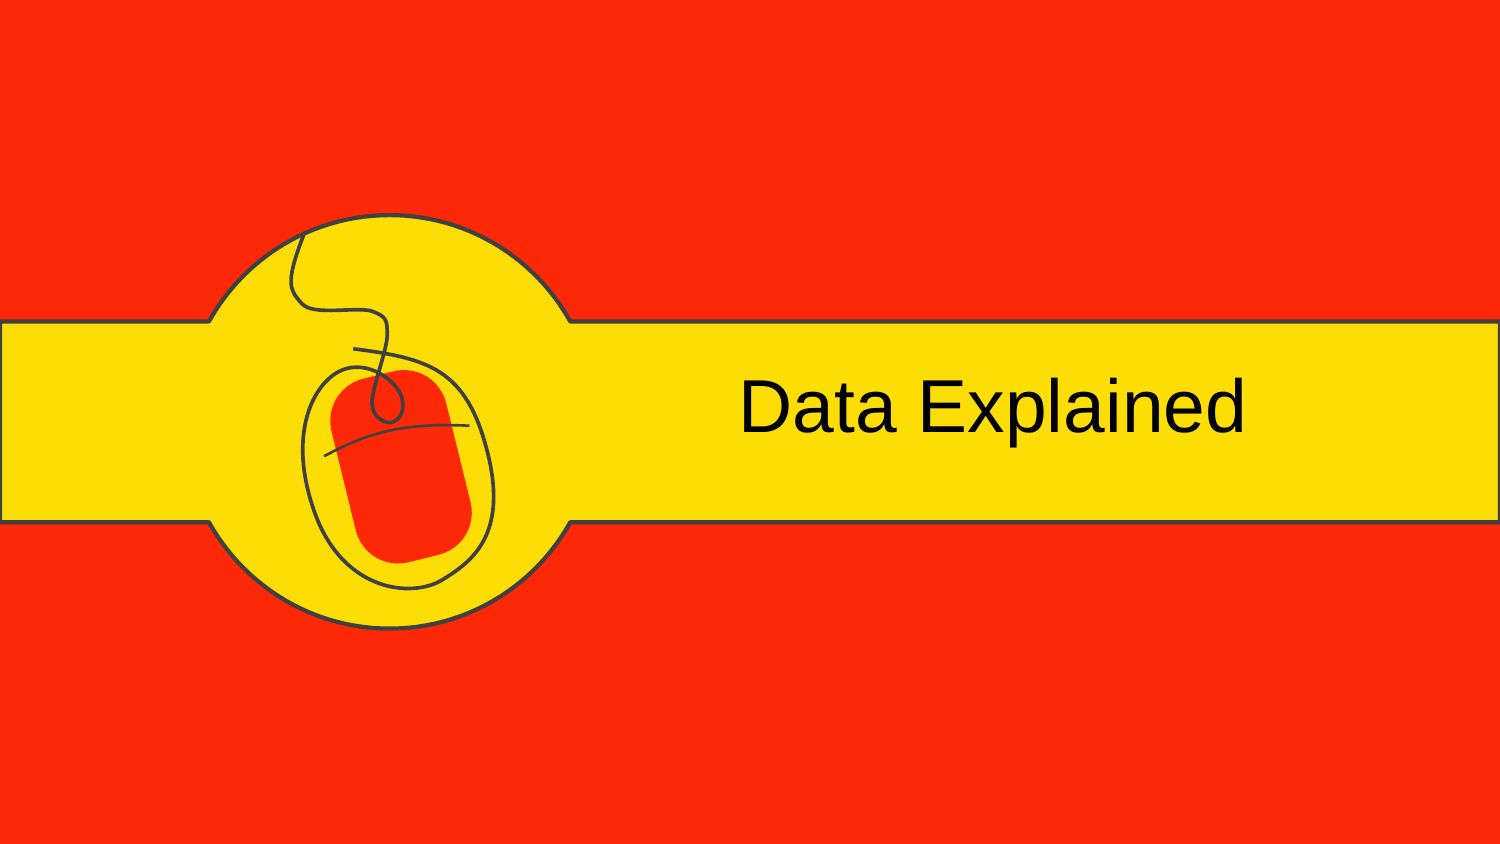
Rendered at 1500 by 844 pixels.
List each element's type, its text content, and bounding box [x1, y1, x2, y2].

list Data Explained [723, 355, 1500, 450]
